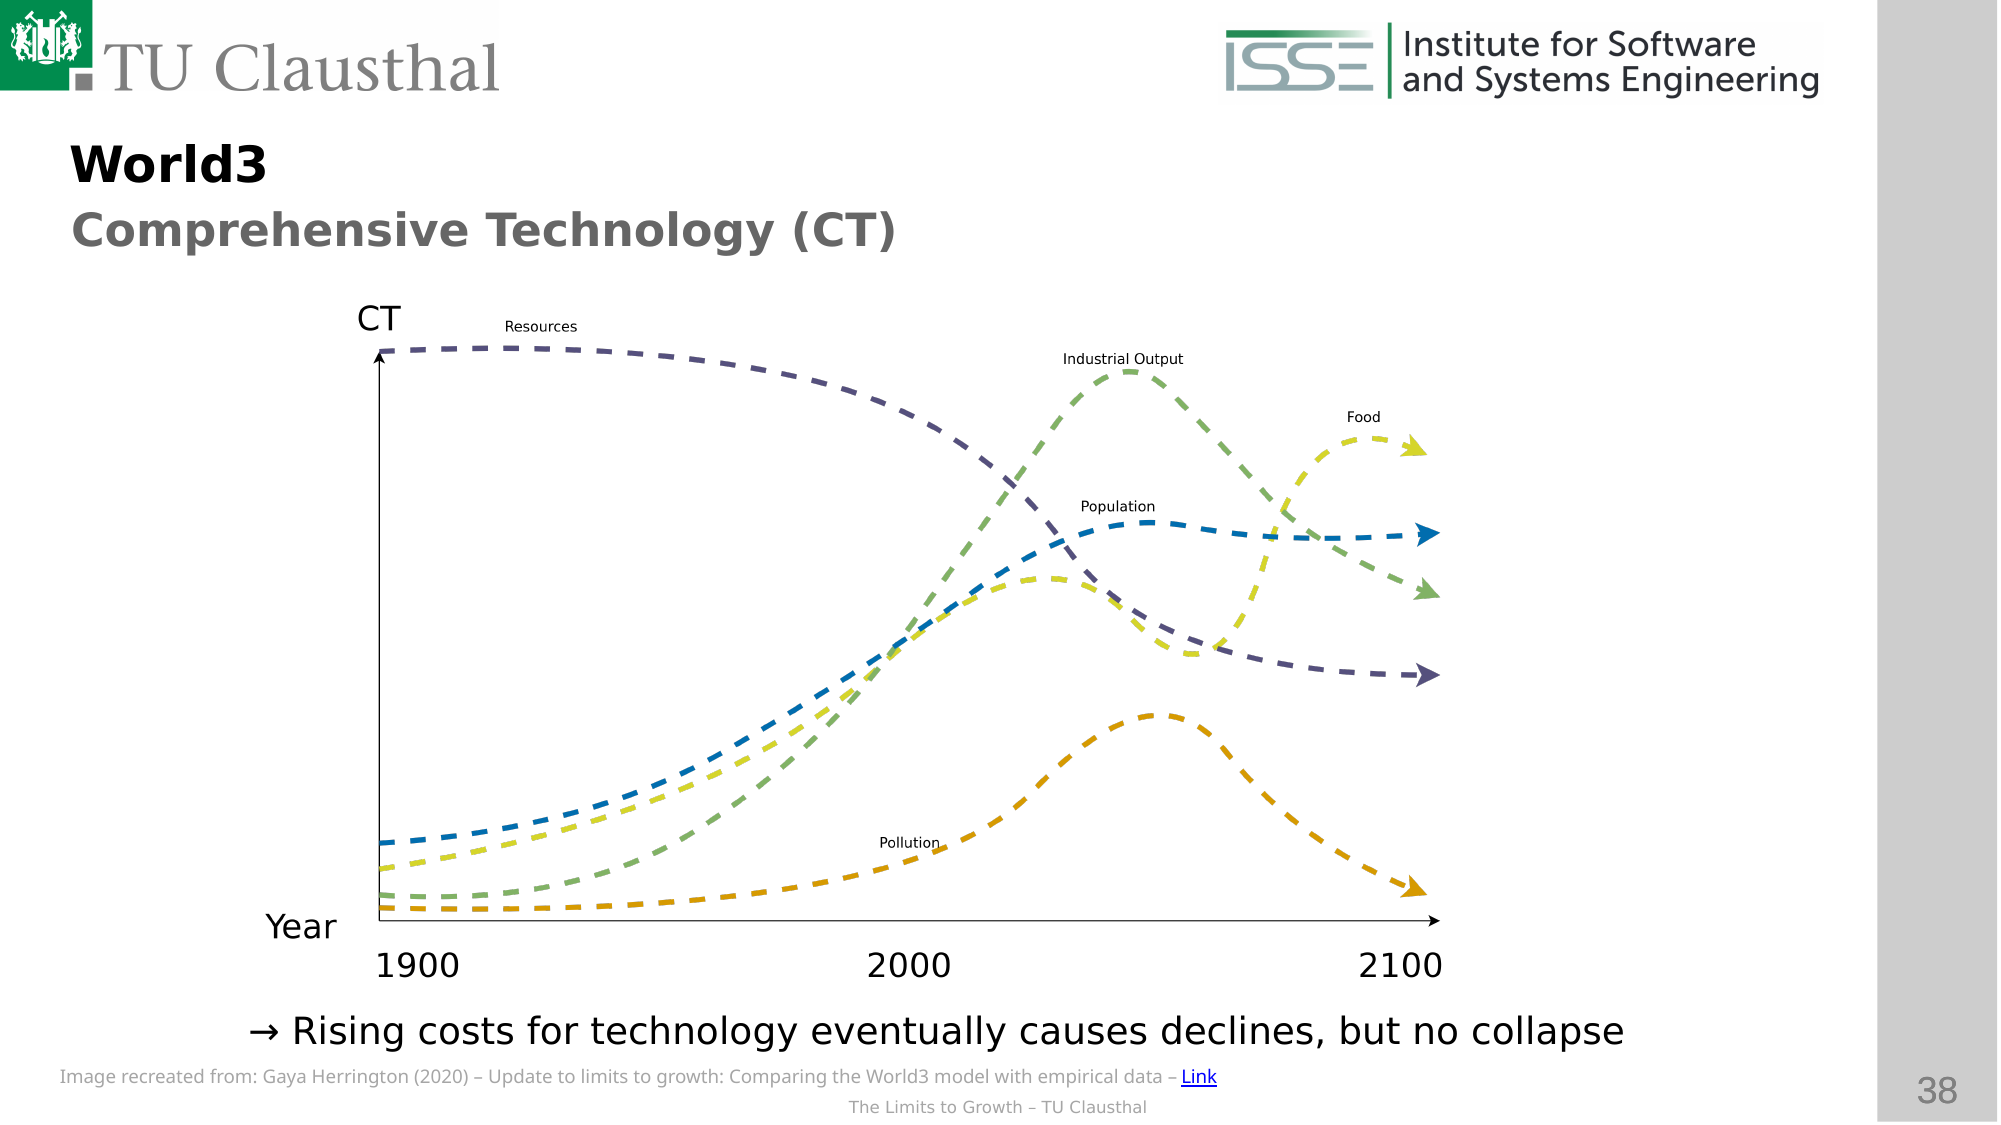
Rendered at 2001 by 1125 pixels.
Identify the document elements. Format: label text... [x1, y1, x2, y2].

picture [0, 0, 499, 91]
picture [1218, 22, 1824, 105]
picture [262, 299, 1451, 986]
text_box → Rising costs for technology eventually causes declines, but no collapse [0, 999, 1875, 1101]
text_box World3 [55, 125, 1817, 206]
text_box Comprehensive Technology (CT) [70, 188, 1768, 268]
